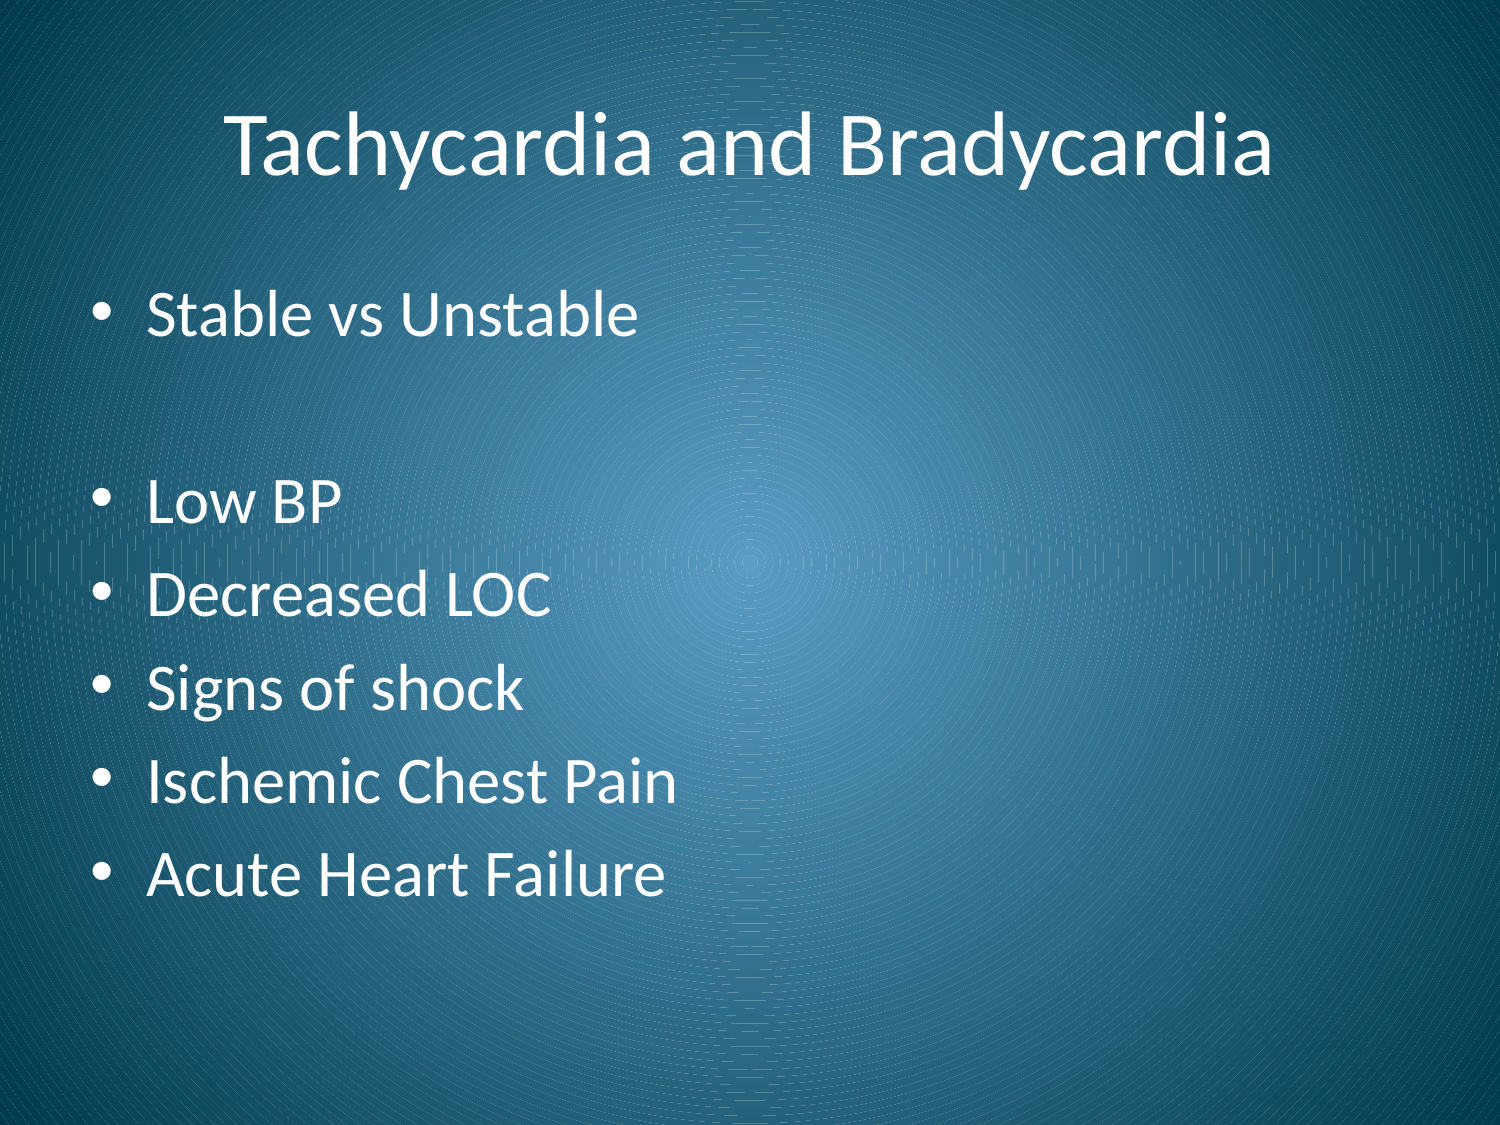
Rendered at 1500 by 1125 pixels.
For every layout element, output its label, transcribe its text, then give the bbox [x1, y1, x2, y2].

list Stable vs Unstable Low BP Decreased LOC Signs of shock Ischemic Chest Pain Acute Heart Failure [75, 262, 1425, 1005]
title Tachycardia and Bradycardia [75, 45, 1425, 233]
